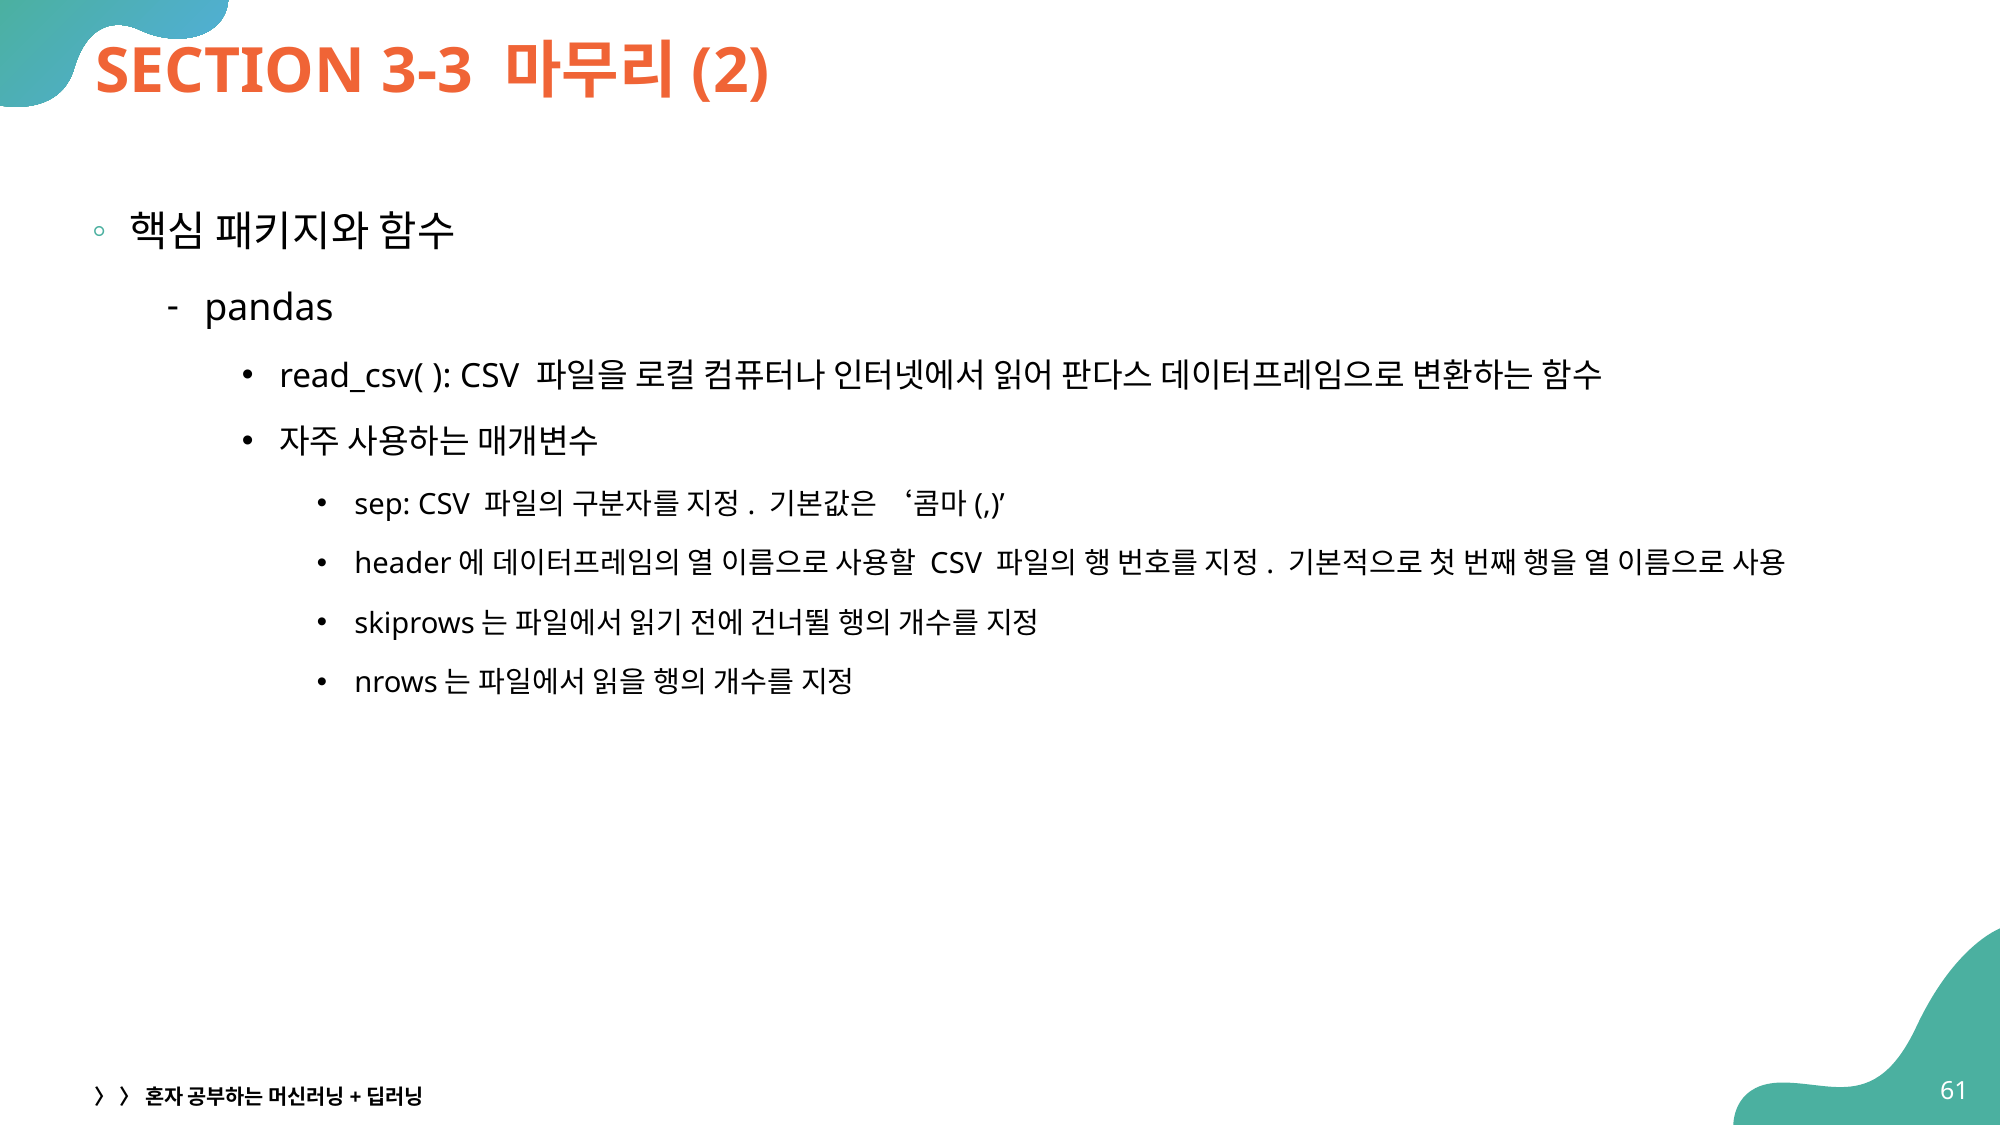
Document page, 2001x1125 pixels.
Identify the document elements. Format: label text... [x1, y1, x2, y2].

title SECTION 3-3 마무리(2) [79, 17, 1931, 128]
list 핵심 패키지와 함수 pandas read_csv( ): CSV 파일을 로컬 컴퓨터나 인터넷에서 읽어 판다스 데이터프레임으로 변환하는 함수 자주 사용하는 매개변수 sep: CSV 파일의 구분자를 지정. 기본값은 ‘콤마(,)’ header에 데이터프레임의 열 이름으로 사용할 CSV 파일의 행 번호를 지정. 기본적으로 첫 번째 행을 열 이름으로 사용 skiprows는 파일에서 읽기 전에 건너뛸 행의 개수를 지정 nrows는 파일에서 읽을 행의 개수를 지정 [76, 177, 1981, 1088]
slide_number 61 [1917, 1061, 1984, 1122]
footer 〉 〉 혼자 공부하는 머신러닝+딥러닝 [79, 1078, 755, 1114]
